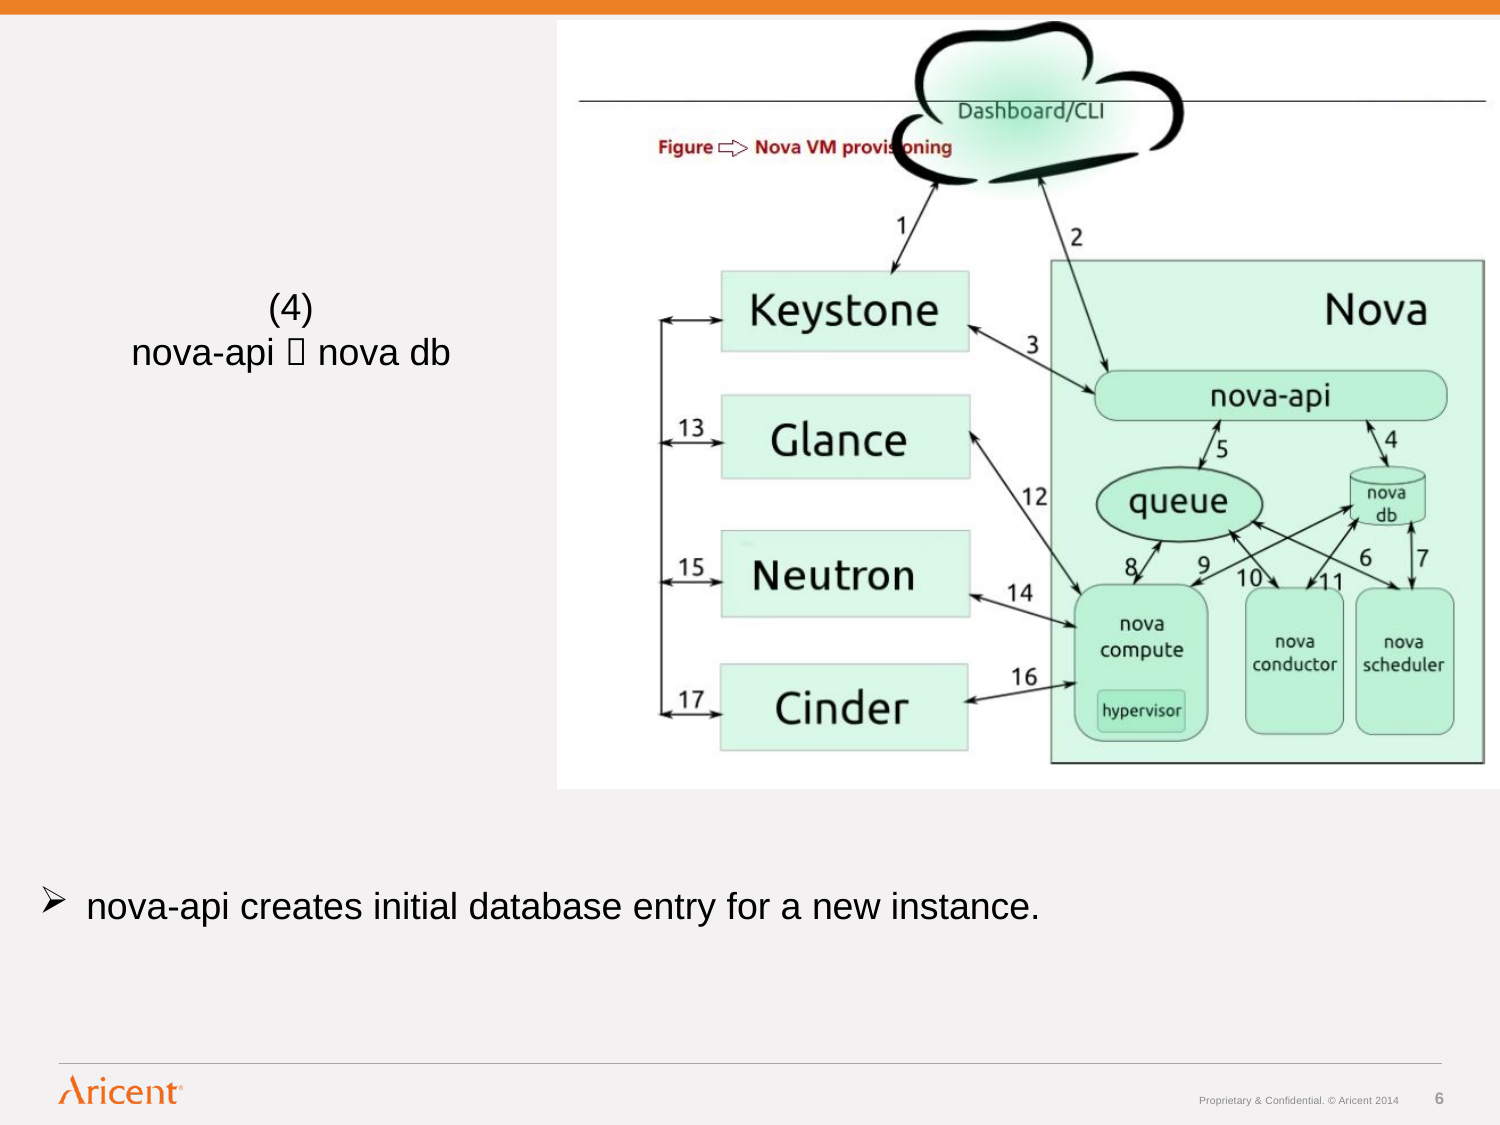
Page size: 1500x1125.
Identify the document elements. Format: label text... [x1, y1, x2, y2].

text_box nova-api creates initial database entry for a new instance. [22, 741, 1486, 1068]
text_box (4) nova-api  nova db [23, 40, 552, 615]
picture [557, 19, 1500, 789]
picture [57, 1074, 183, 1104]
slide_number 6 [1422, 1085, 1444, 1111]
